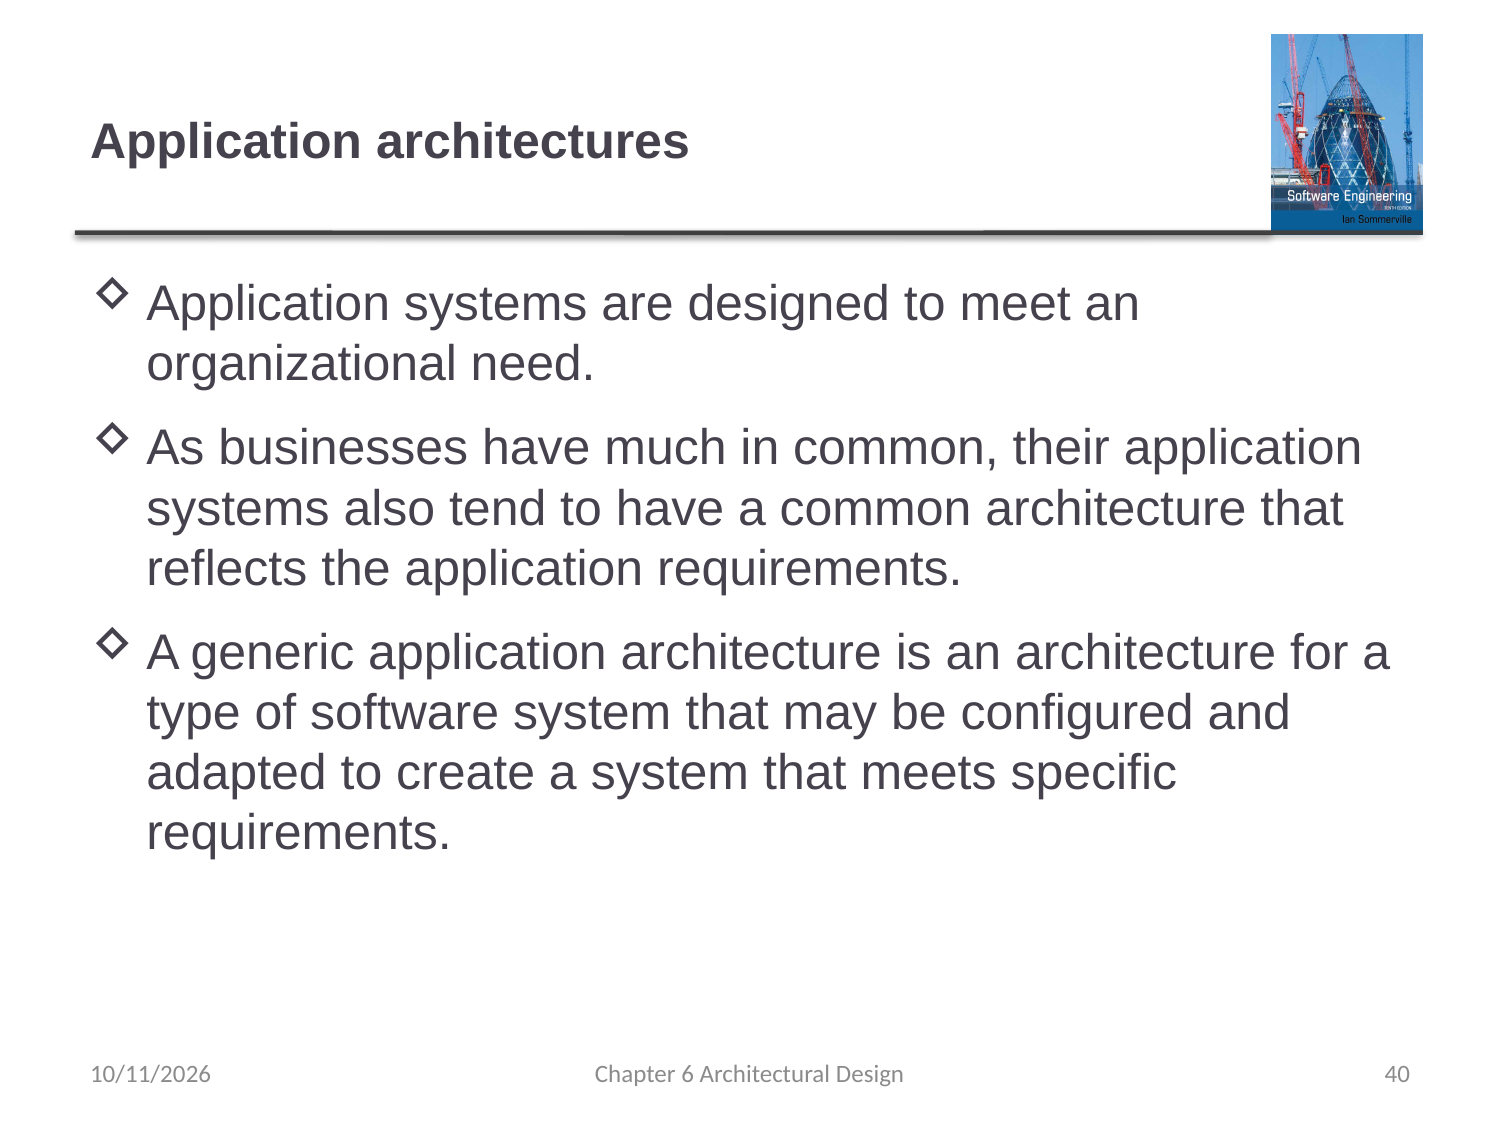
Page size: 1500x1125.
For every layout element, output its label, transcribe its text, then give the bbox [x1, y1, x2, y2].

slide_number 40 [1074, 1042, 1425, 1103]
footer Chapter 6 Architectural Design [512, 1042, 988, 1103]
list Application systems are designed to meet an organizational need. As businesses have much in common, their application systems also tend to have a common architecture that reflects the application requirements. A generic application architecture is an architecture for a type of software system that may be configured and adapted to create a system that meets specific requirements. [75, 262, 1425, 1005]
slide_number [75, 1042, 425, 1103]
title Application architectures [74, 44, 1272, 233]
picture [1271, 34, 1423, 230]
